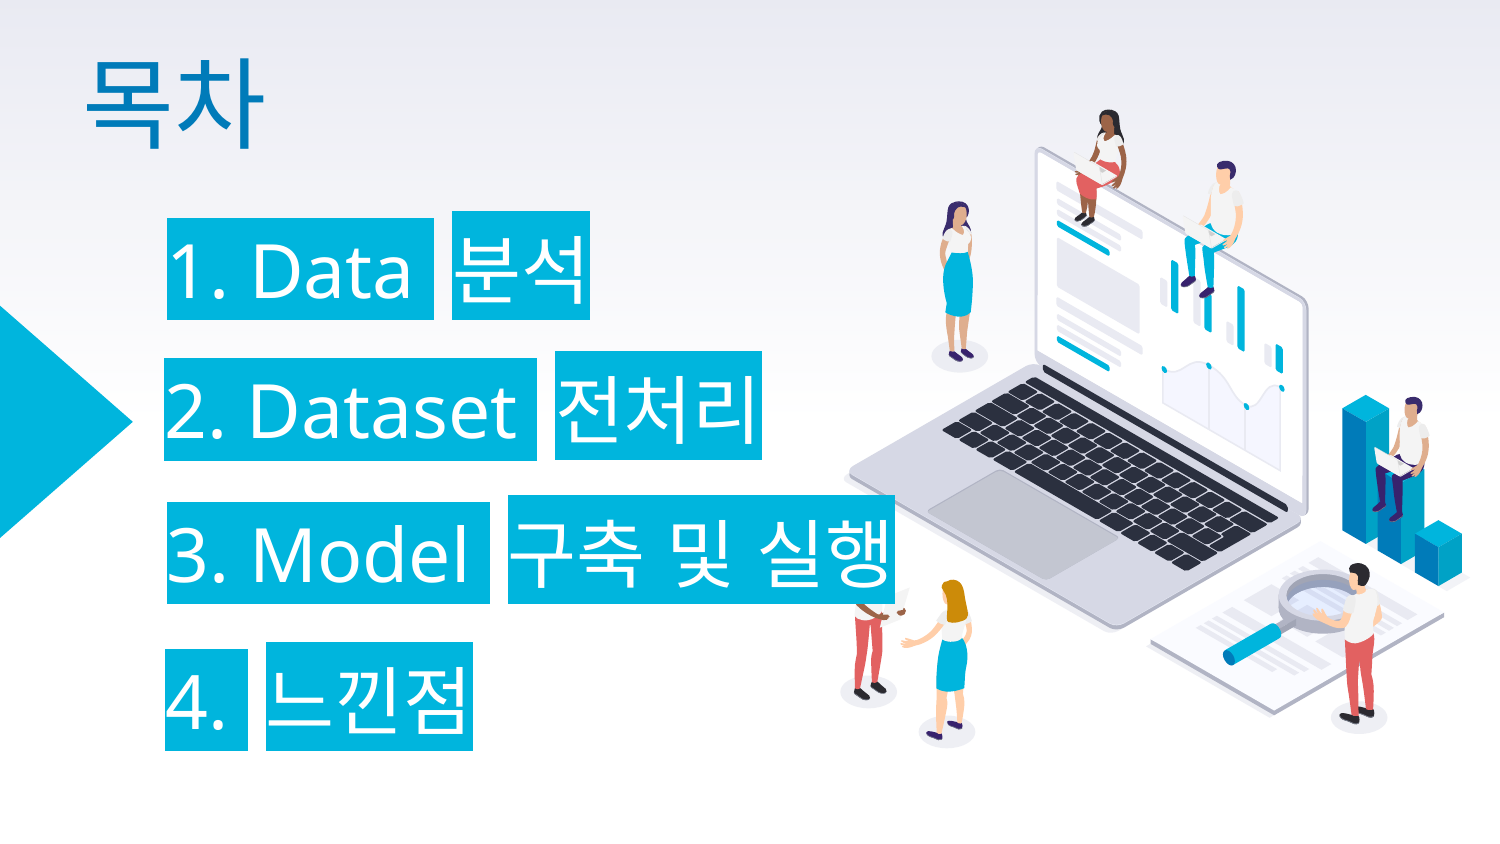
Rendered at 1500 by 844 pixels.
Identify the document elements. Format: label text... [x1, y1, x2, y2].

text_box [839, 109, 1471, 749]
text_box 1. Data 분석 [166, 240, 831, 388]
text_box 2. Dataset 전처리 [164, 380, 829, 528]
text_box 4. 느낀점 [165, 671, 830, 819]
title 목차 [82, 42, 350, 177]
text_box 3. Model 구축 및 실행 [166, 524, 834, 672]
